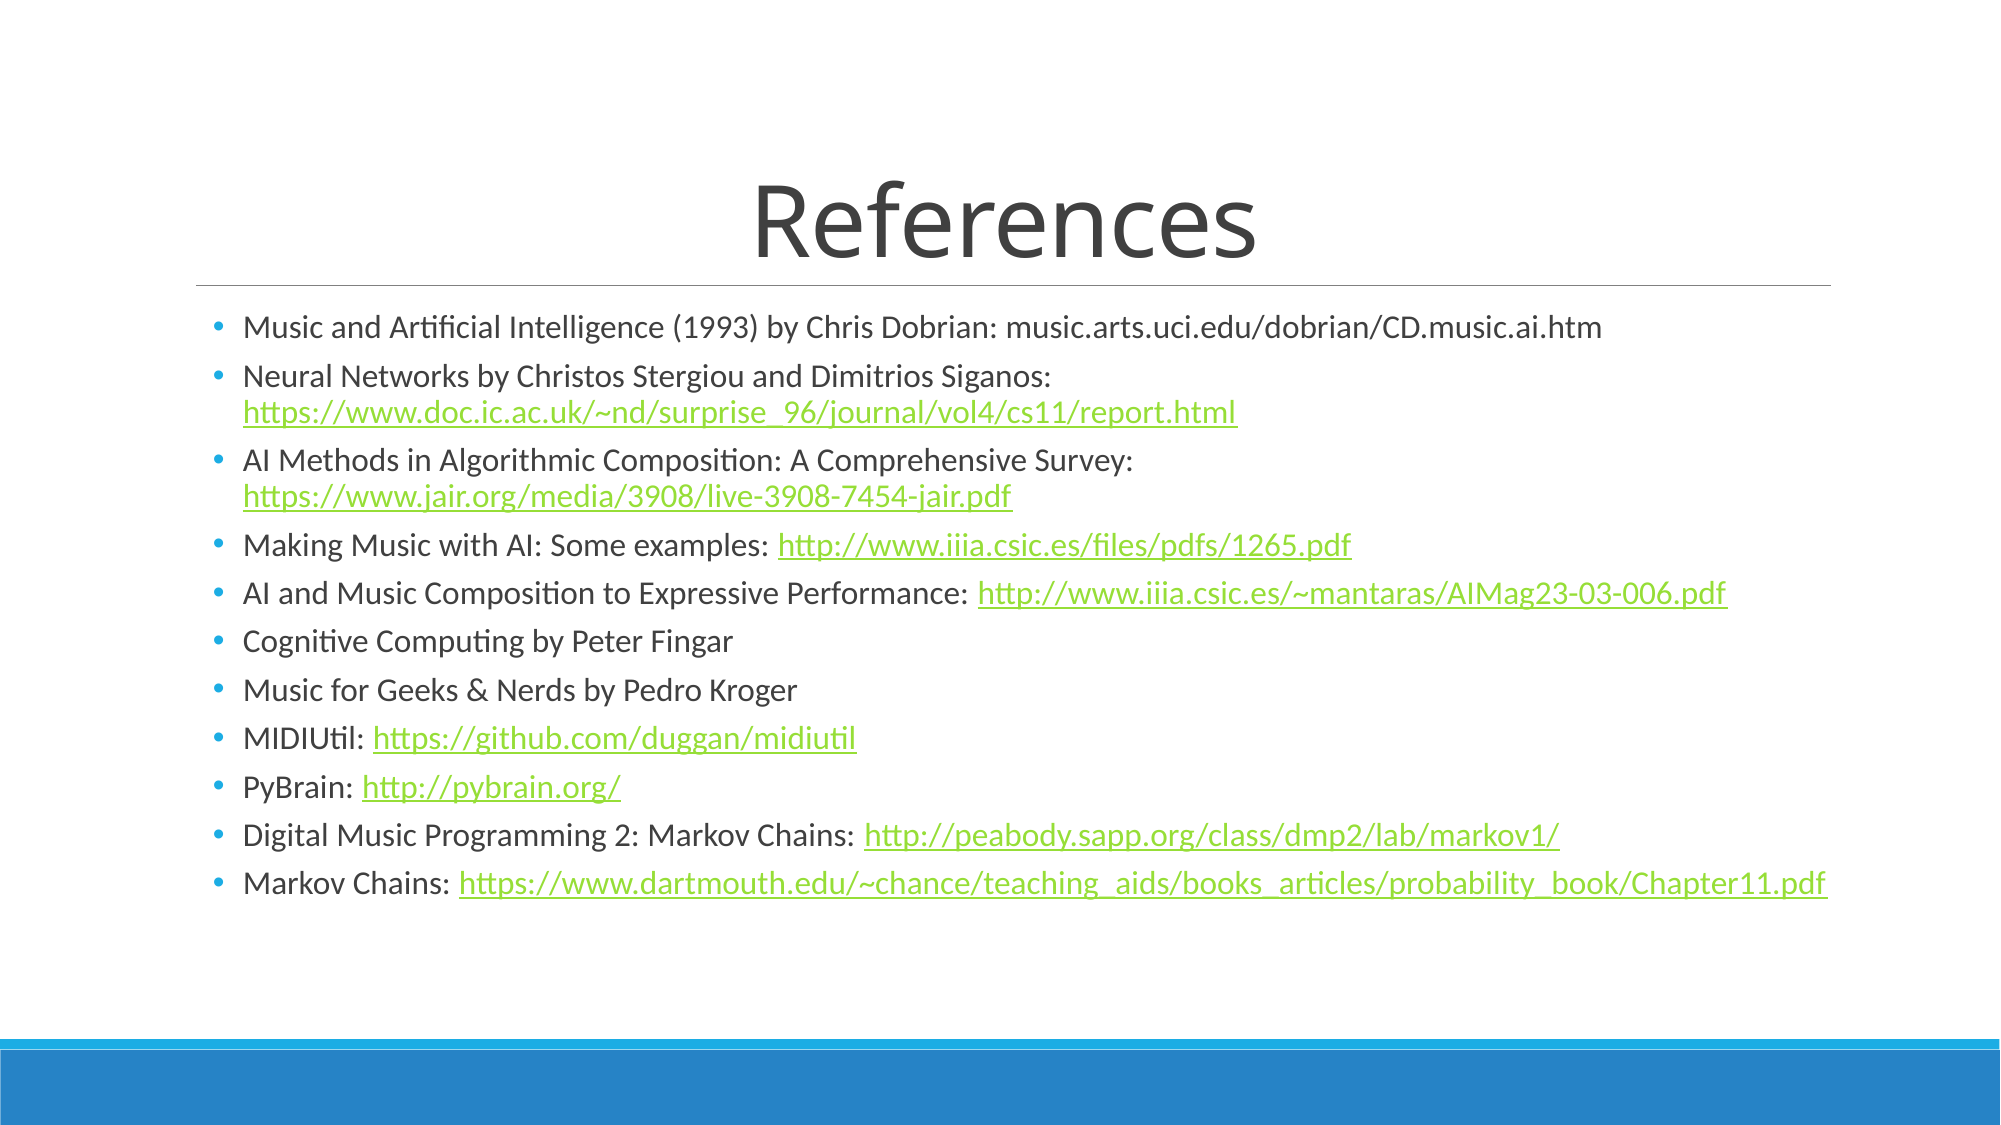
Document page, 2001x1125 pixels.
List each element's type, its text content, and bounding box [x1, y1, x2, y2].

title References [180, 47, 1830, 285]
list Music and Artificial Intelligence (1993) by Chris Dobrian: music.arts.uci.edu/dobrian/CD.music.ai.htm Neural Networks by Christos Stergiou and Dimitrios Siganos: https://www.doc.ic.ac.uk/~nd/surprise_96/journal/vol4/cs11/report.html AI Methods in Algorithmic Composition: A Comprehensive Survey: https://www.jair.org/media/3908/live-3908-7454-jair.pdf Making Music with AI: Some examples: http://www.iiia.csic.es/files/pdfs/1265.pdf AI and Music Composition to Expressive Performance: http://www.iiia.csic.es/~mantaras/AIMag23-03-006.pdf Cognitive Computing by Peter Fingar Music for Geeks & Nerds by Pedro Kroger MIDIUtil: https://github.com/duggan/midiutil PyBrain: http://pybrain.org/ Digital Music Programming 2: Markov Chains: http://peabody.sapp.org/class/dmp2/lab/markov1/ Markov Chains: https://www.dartmouth.edu/~chance/teaching_aids/books_articles/probability_book/Chapter11.pdf [180, 302, 1830, 963]
